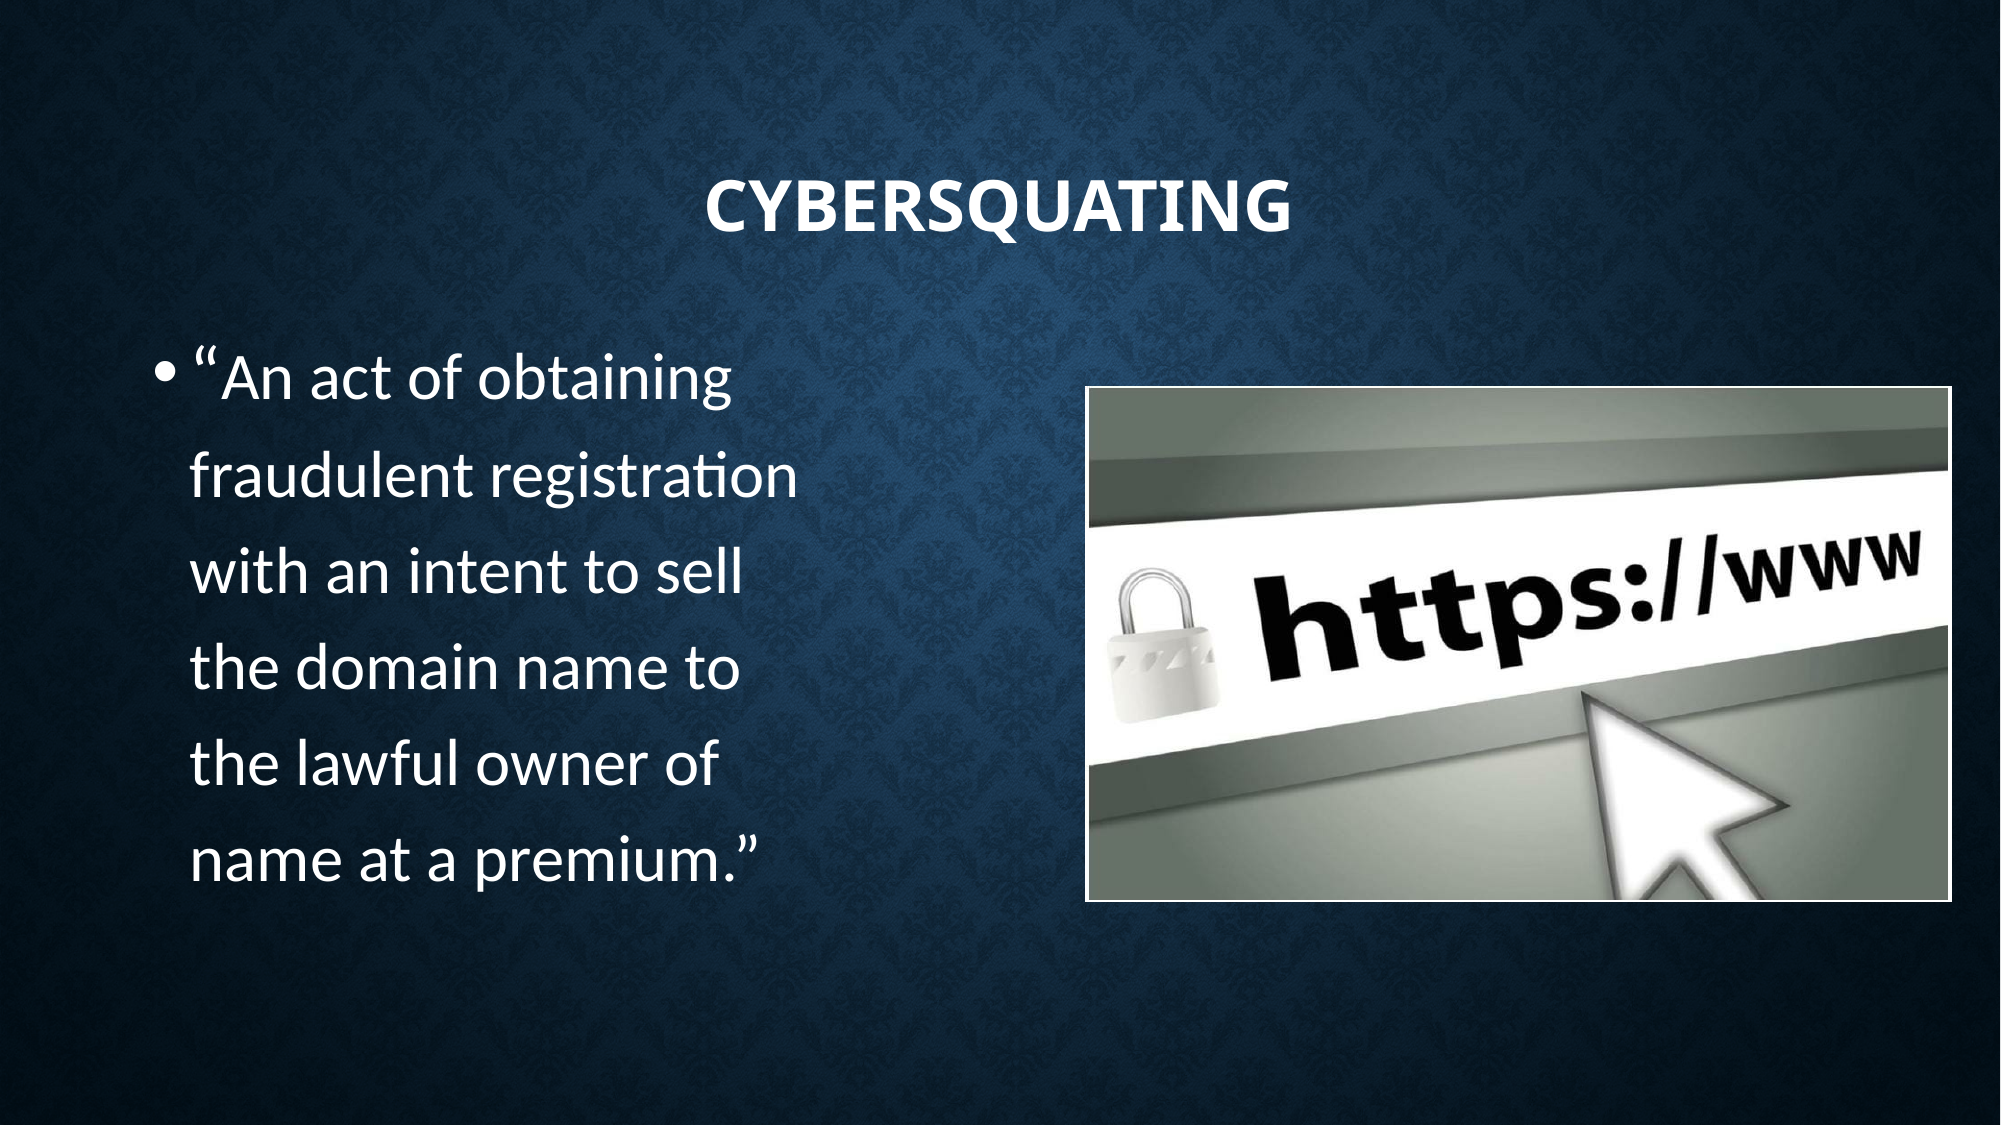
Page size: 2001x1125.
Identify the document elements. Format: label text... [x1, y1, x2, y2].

list “An act of obtaining fraudulent registration with an intent to sell the domain name to the lawful owner of name at a premium.” [137, 299, 839, 1014]
picture [1085, 386, 1952, 902]
title CYBERSQUATING [149, 99, 1849, 318]
